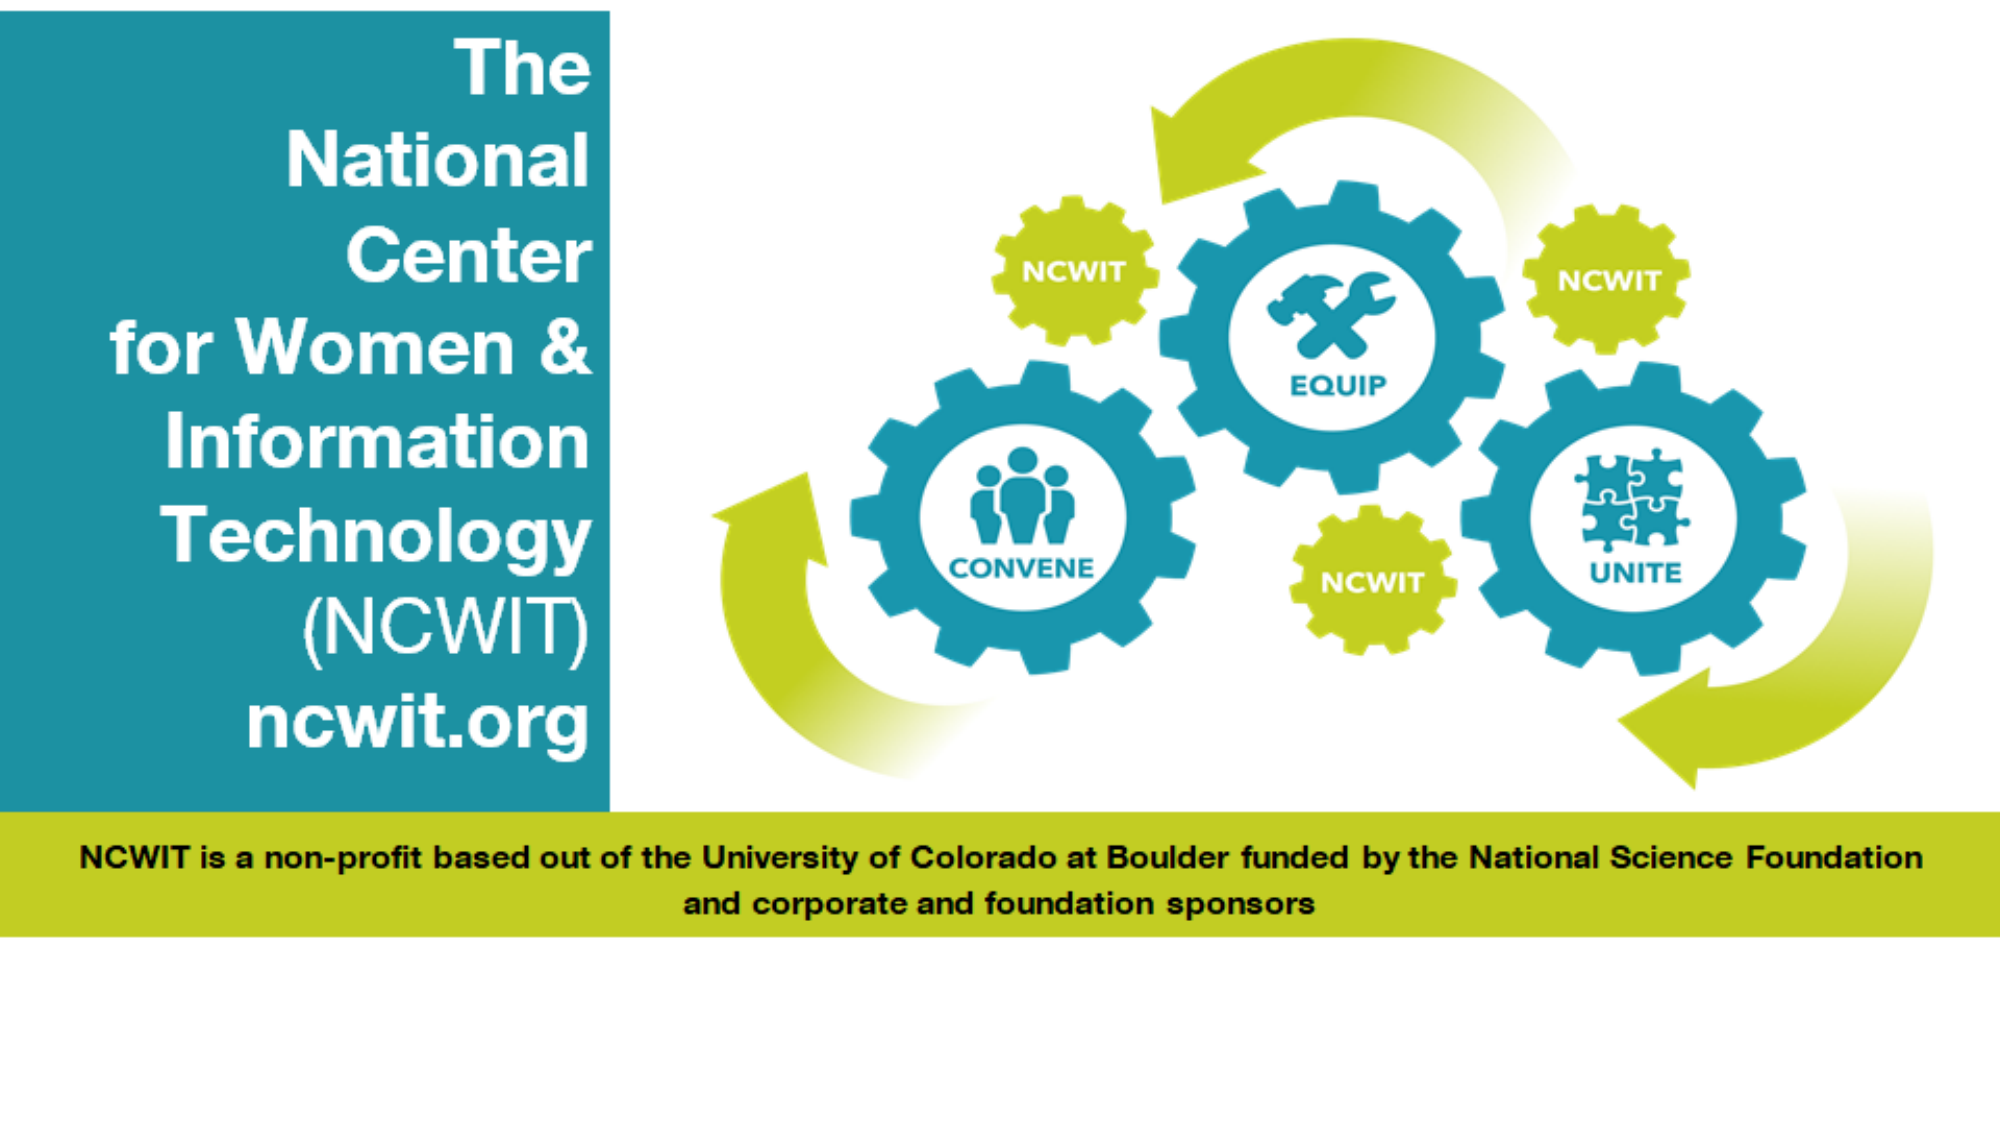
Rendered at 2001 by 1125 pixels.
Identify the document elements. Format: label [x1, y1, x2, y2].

picture [0, 0, 2000, 946]
